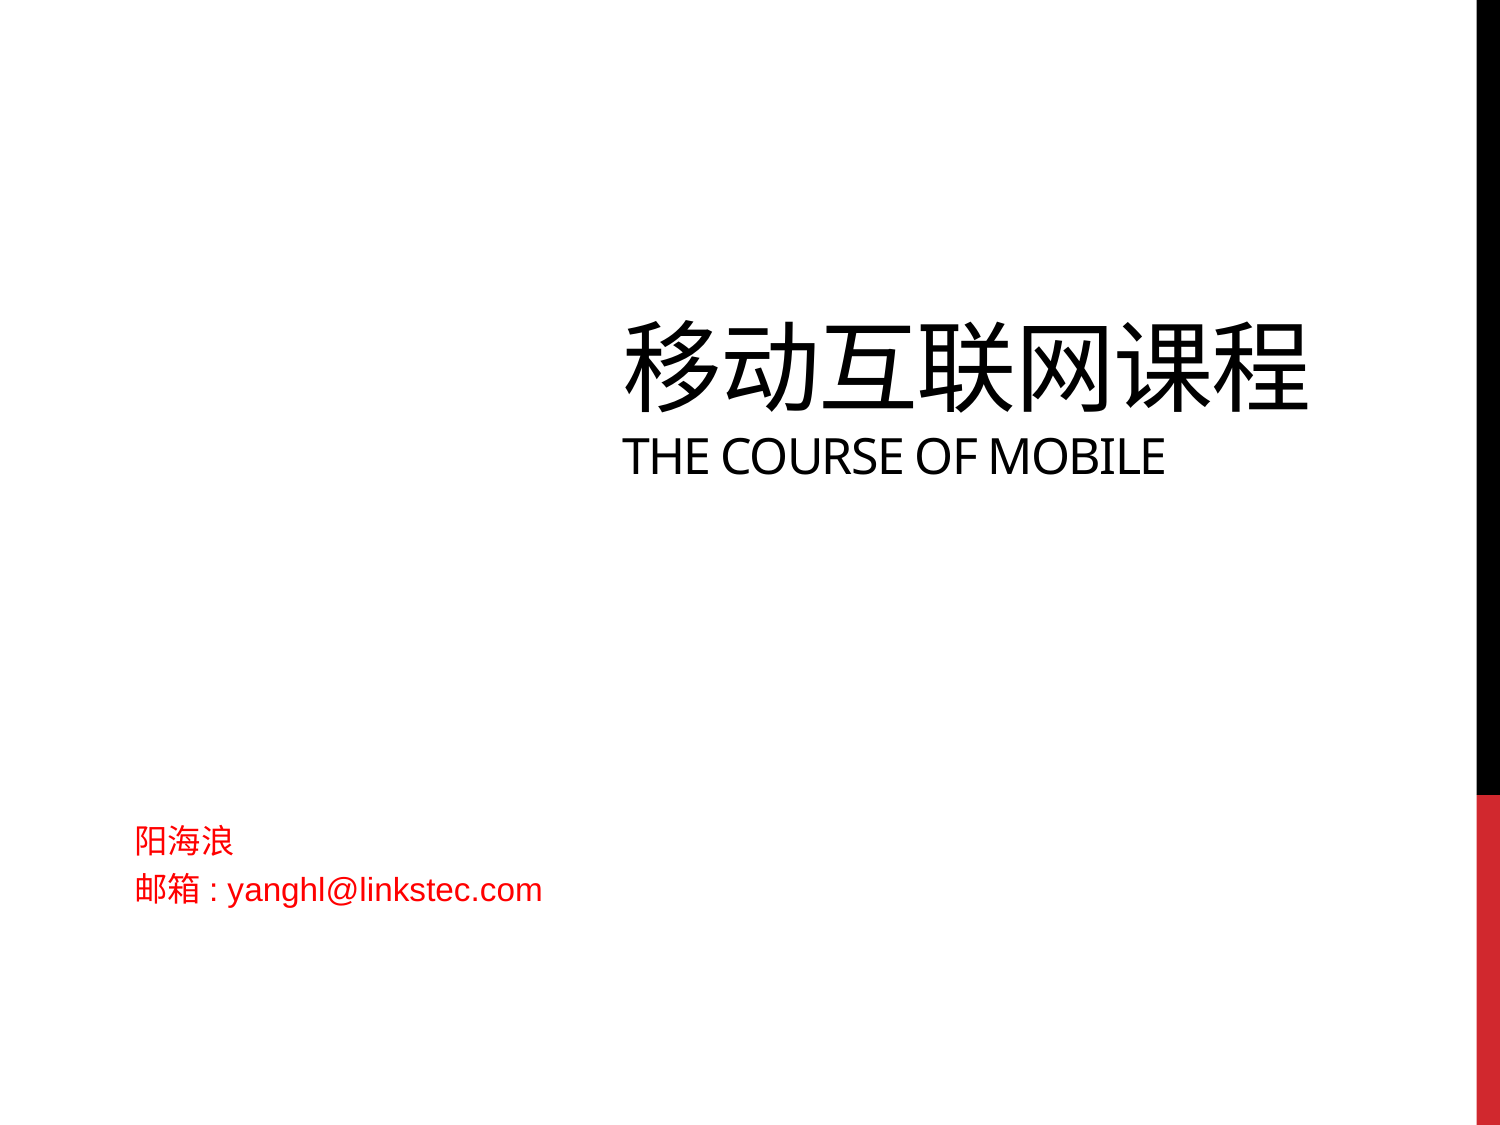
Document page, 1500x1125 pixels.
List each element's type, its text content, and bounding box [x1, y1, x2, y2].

title 移动互联网课程 The course Of Mobile [607, 4, 1393, 785]
text_box 阳海浪 邮箱: yanghl@linkstec.com [120, 804, 559, 916]
